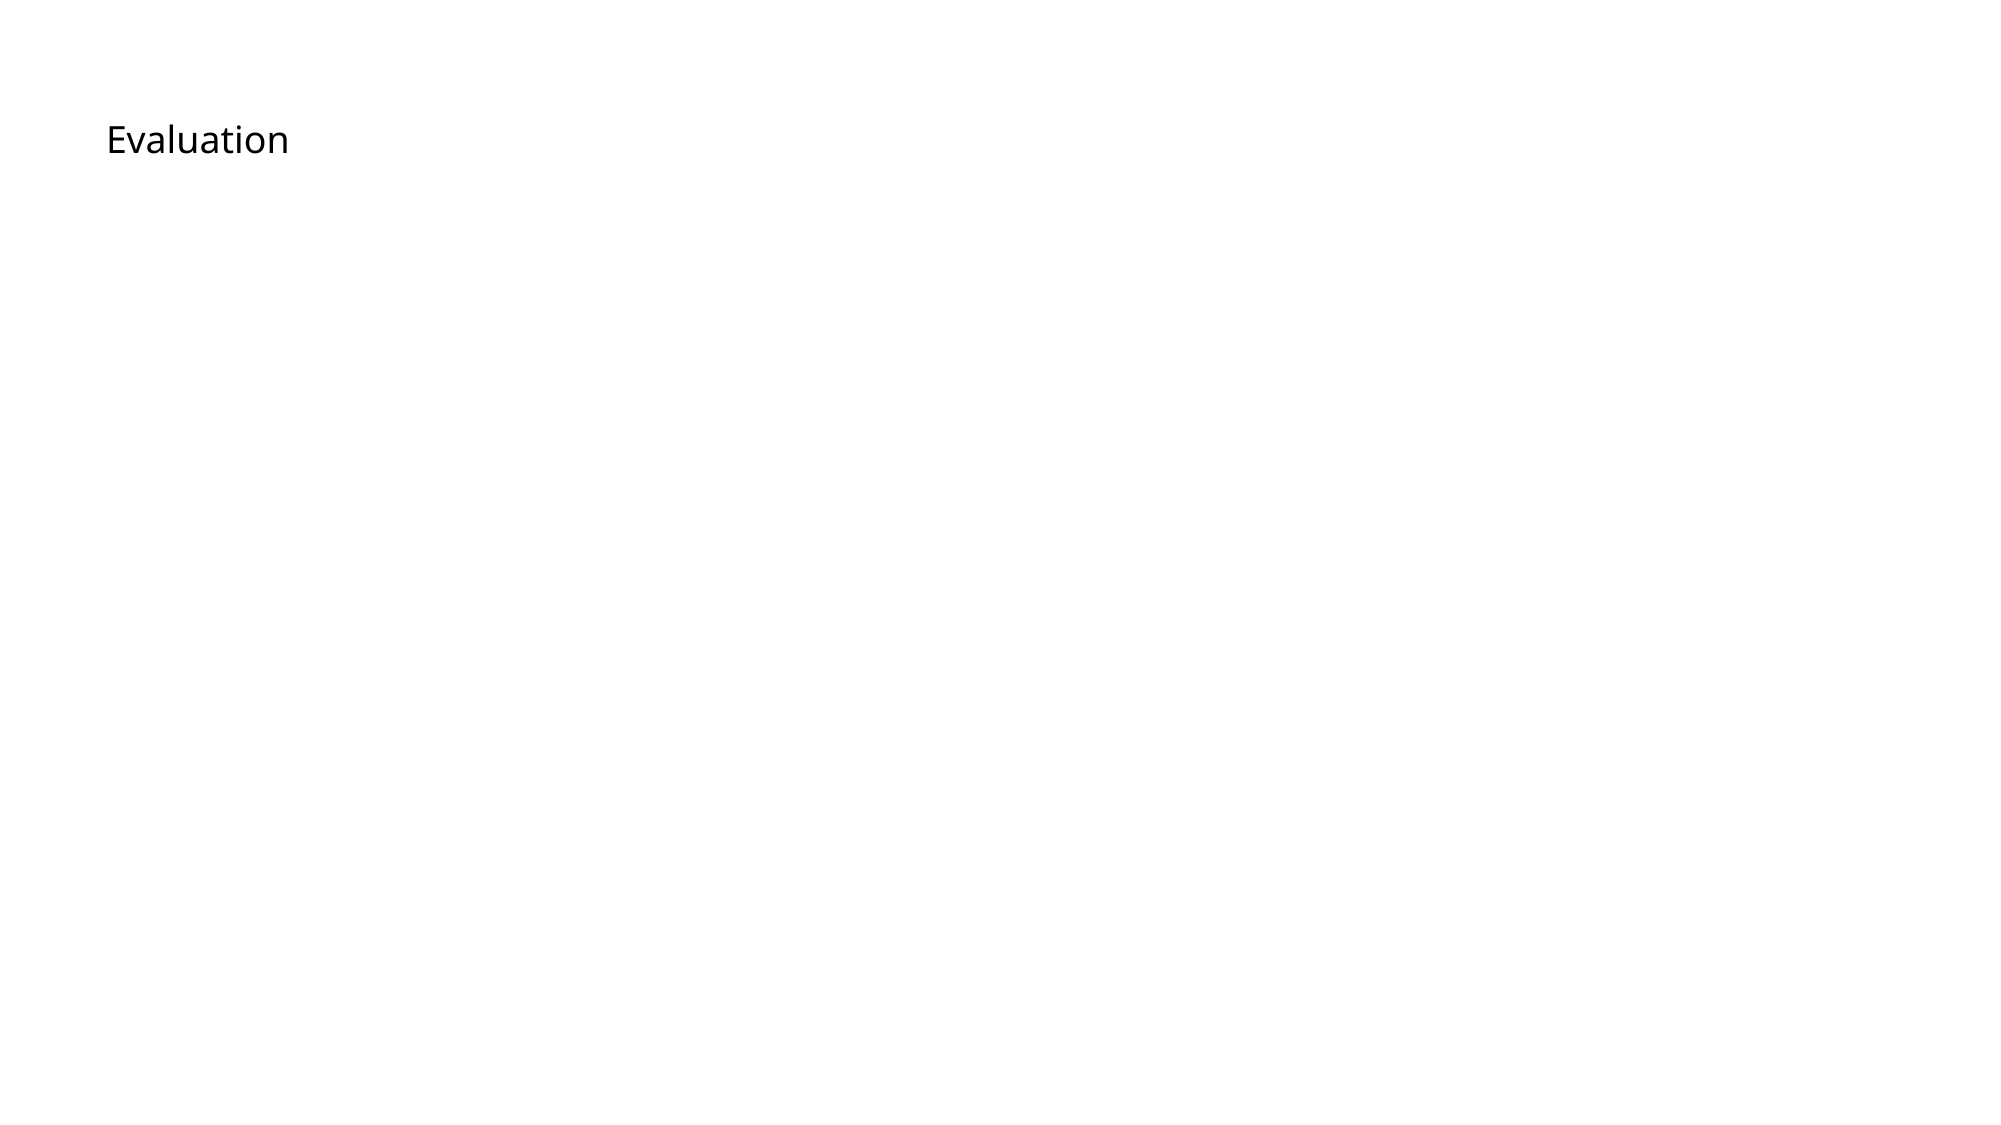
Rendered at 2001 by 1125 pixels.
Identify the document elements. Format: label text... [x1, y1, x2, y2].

text_box Evaluation [91, 108, 1851, 169]
